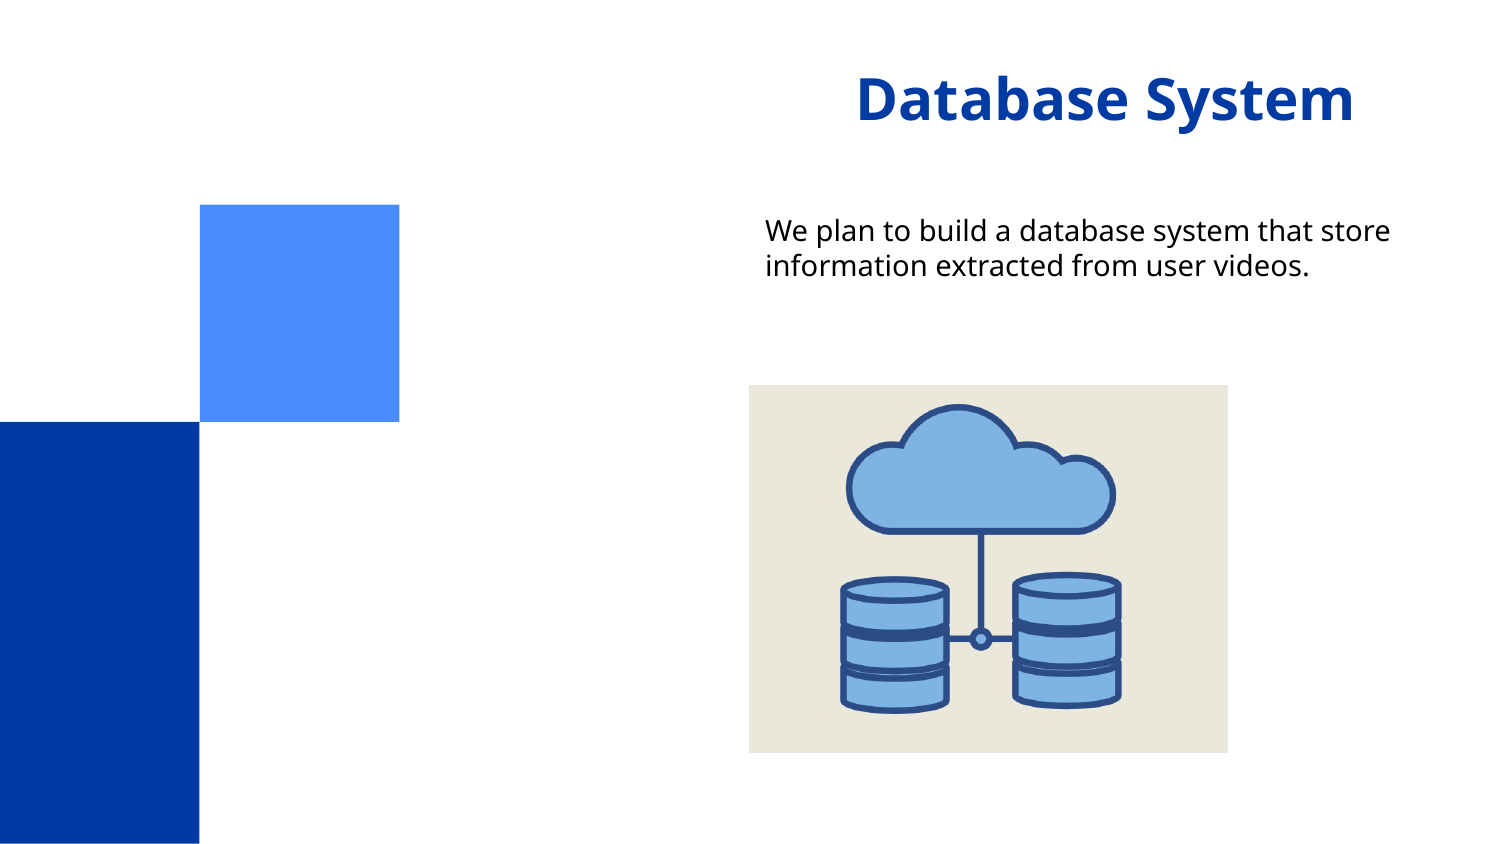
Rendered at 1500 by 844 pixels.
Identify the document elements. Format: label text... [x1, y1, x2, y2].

subtitle We plan to build a database system that store information extracted from user videos. [750, 197, 1408, 445]
title Database System [706, 46, 1372, 166]
picture [749, 385, 1228, 753]
